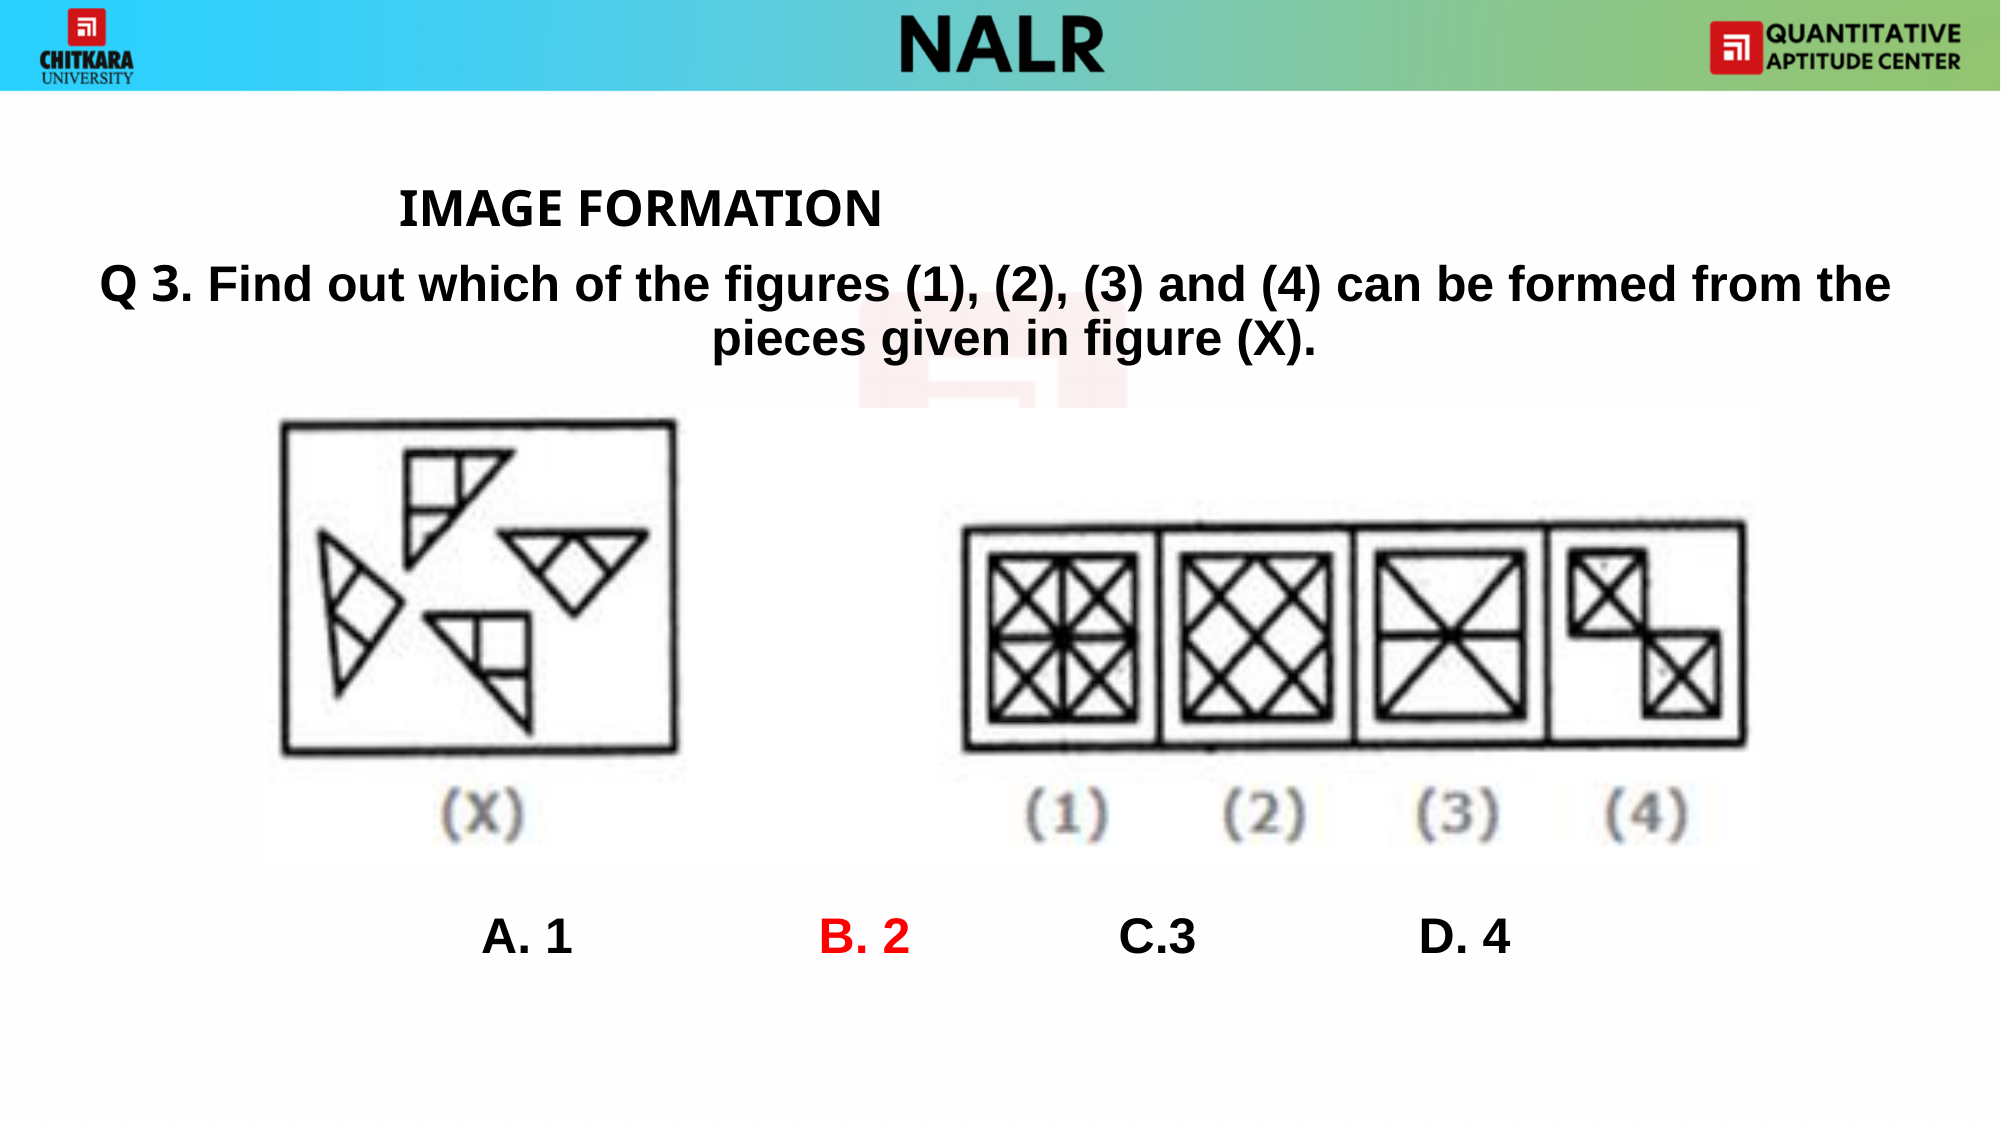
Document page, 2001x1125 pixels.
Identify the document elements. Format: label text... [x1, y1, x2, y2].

title [41, 31, 1959, 142]
picture [0, 0, 2001, 1125]
list IMAGE FORMATION Q 3. Find out which of the figures (1), (2), (3) and (4) can be formed from the pieces given in figure (X). A. 1 B. 2 C.3 D. 4 [33, 175, 1959, 1053]
